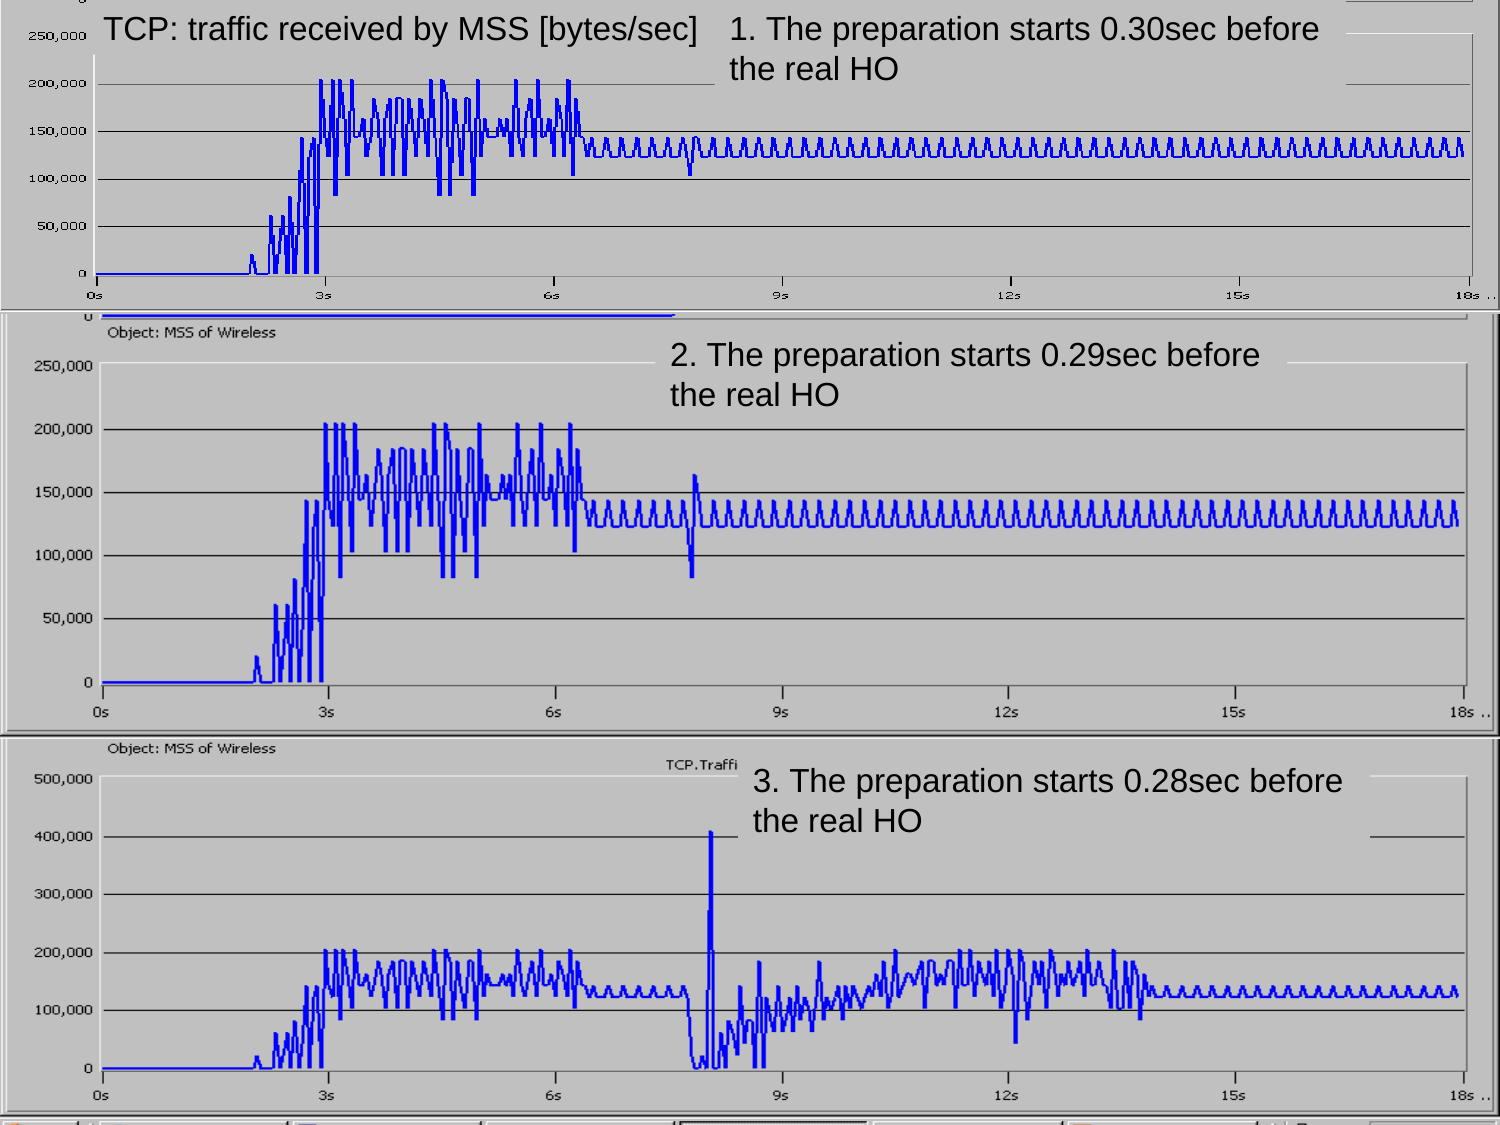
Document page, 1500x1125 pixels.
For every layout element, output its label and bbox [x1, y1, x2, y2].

list [0, 314, 1500, 739]
list [0, 739, 1500, 1125]
picture [0, 0, 1500, 314]
